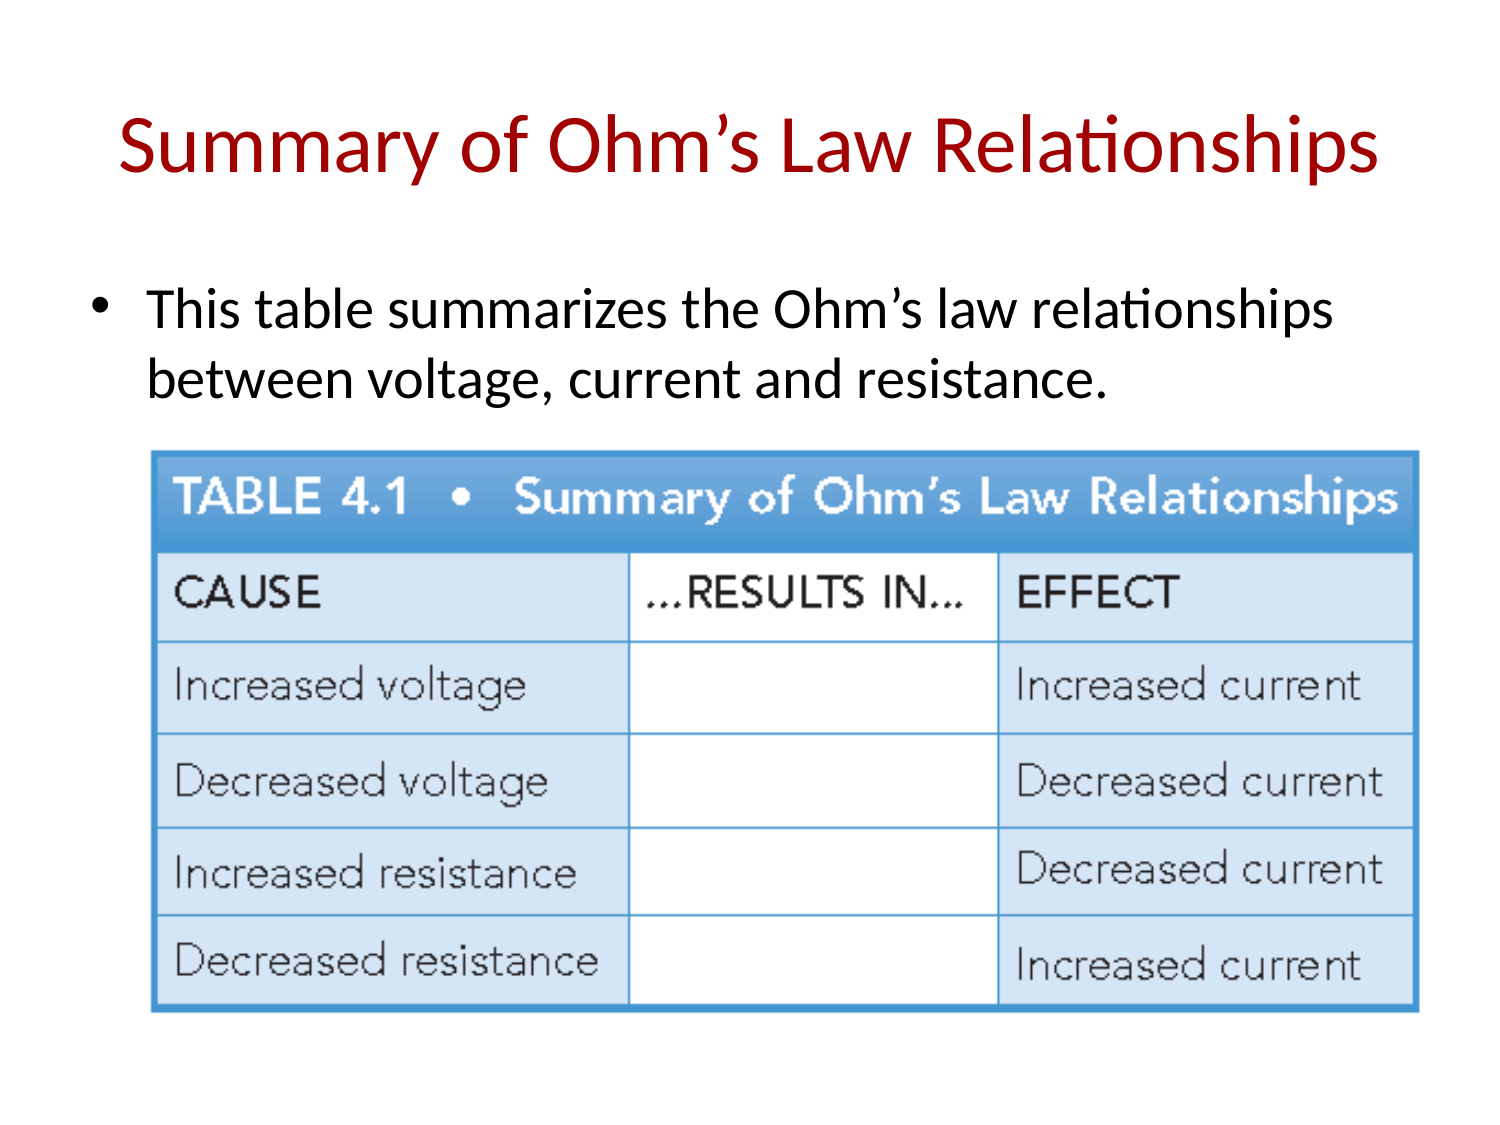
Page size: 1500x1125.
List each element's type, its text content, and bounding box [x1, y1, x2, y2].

list This table summarizes the Ohm’s law relationships between voltage, current and resistance. [75, 262, 1425, 1005]
picture [145, 440, 1429, 1020]
title Summary of Ohm’s Law Relationships [75, 45, 1425, 233]
